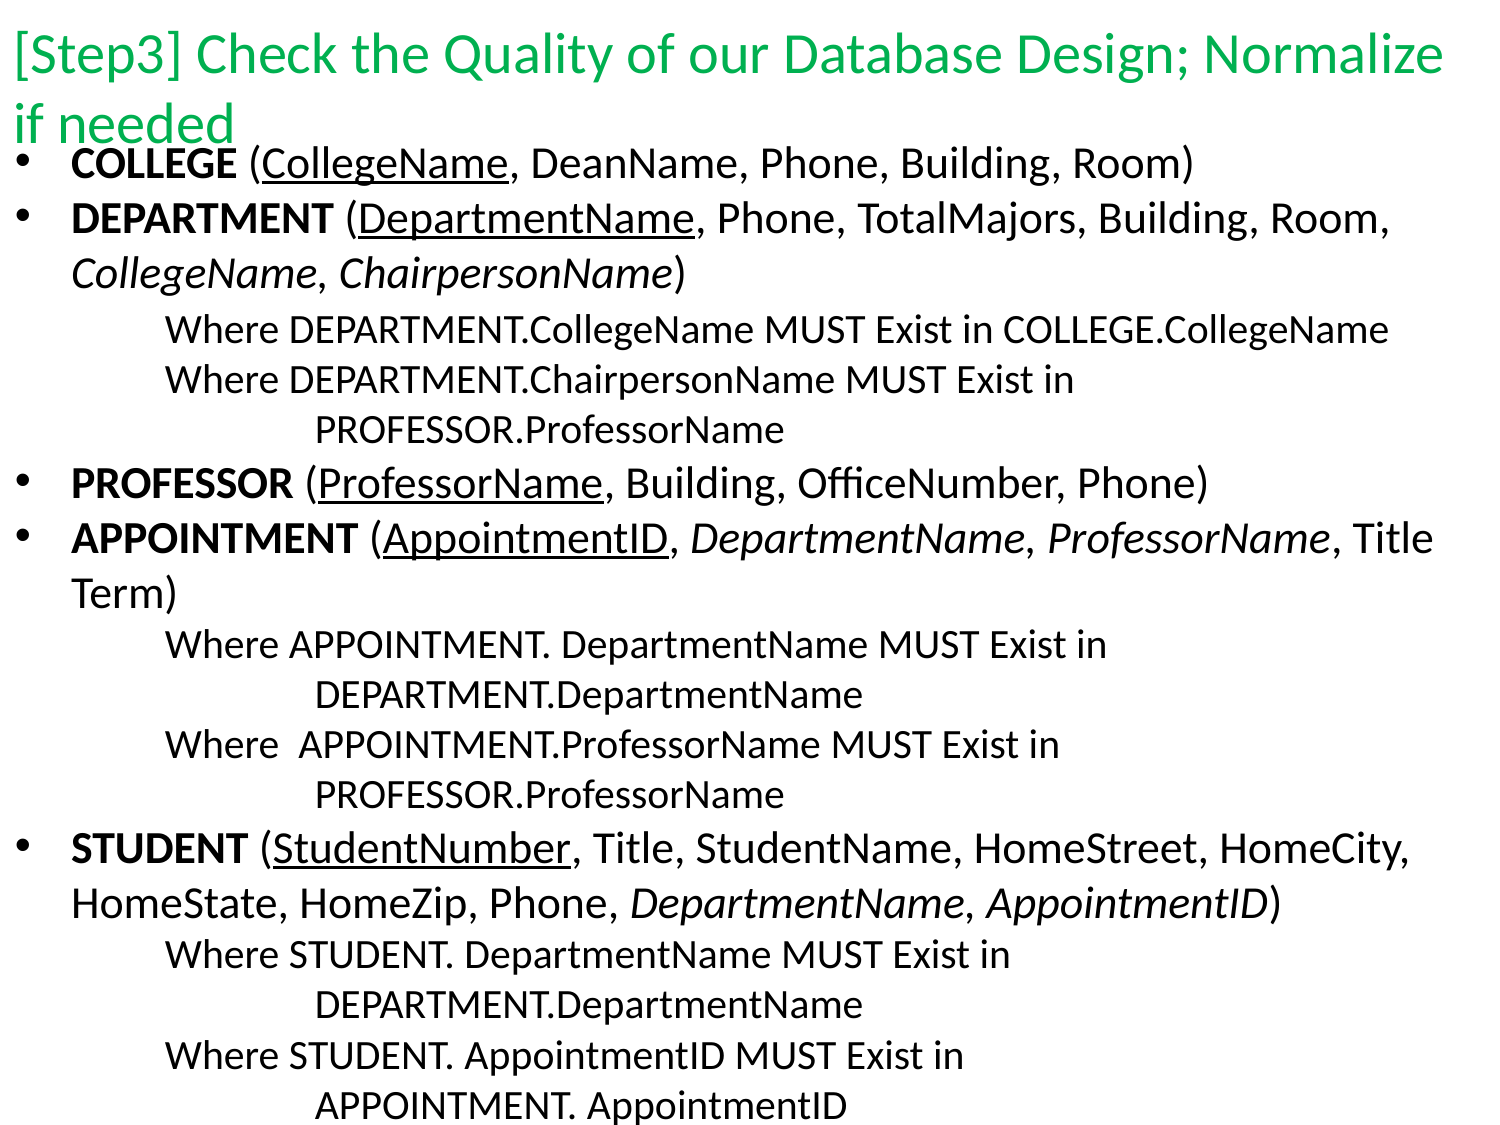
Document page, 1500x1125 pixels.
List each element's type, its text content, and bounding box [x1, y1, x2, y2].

text_box COLLEGE (CollegeName, DeanName, Phone, Building, Room) DEPARTMENT (DepartmentName, Phone, TotalMajors, Building, Room, CollegeName, ChairpersonName) Where DEPARTMENT.CollegeName MUST Exist in COLLEGE.CollegeName Where DEPARTMENT.ChairpersonName MUST Exist in PROFESSOR.ProfessorName PROFESSOR (ProfessorName, Building, OfficeNumber, Phone) APPOINTMENT (AppointmentID, DepartmentName, ProfessorName, Title Term) Where APPOINTMENT. DepartmentName MUST Exist in DEPARTMENT.DepartmentName Where APPOINTMENT.ProfessorName MUST Exist in PROFESSOR.ProfessorName STUDENT (StudentNumber, Title, StudentName, HomeStreet, HomeCity, HomeState, HomeZip, Phone, DepartmentName, AppointmentID) Where STUDENT. DepartmentName MUST Exist in DEPARTMENT.DepartmentName Where STUDENT. AppointmentID MUST Exist in APPOINTMENT. AppointmentID [0, 125, 1500, 1125]
title [Step3] Check the Quality of our Database Design; Normalize if needed [0, 0, 1463, 175]
